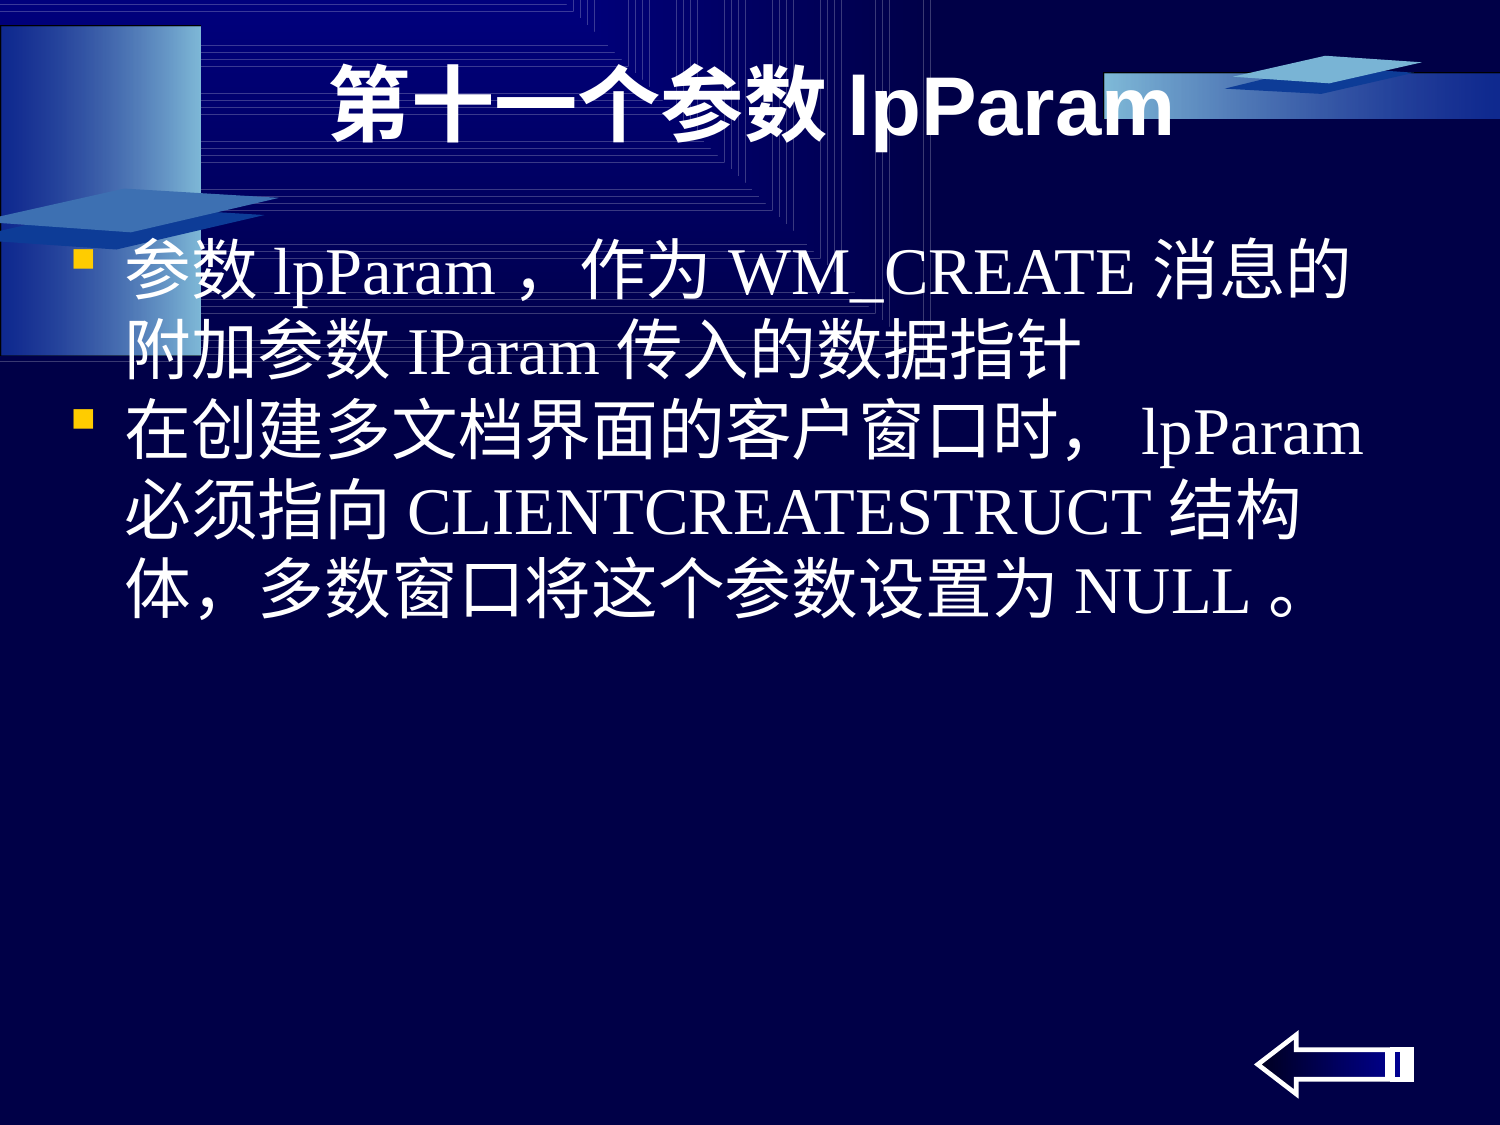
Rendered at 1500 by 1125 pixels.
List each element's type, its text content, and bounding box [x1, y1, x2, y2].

text_box [1392, 1049, 1402, 1080]
text_box [1257, 1034, 1388, 1094]
text_box [1406, 1049, 1412, 1080]
list 参数lpParam，作为WM_CREATE消息的附加参数IParam传入的数据指针 在创建多文档界面的客户窗口时，lpParam必须指向CLIENTCREATESTRUCT结构体，多数窗口将这个参数设置为NULL。 [53, 220, 1404, 1047]
title 第十一个参数lpParam [76, 54, 1427, 149]
